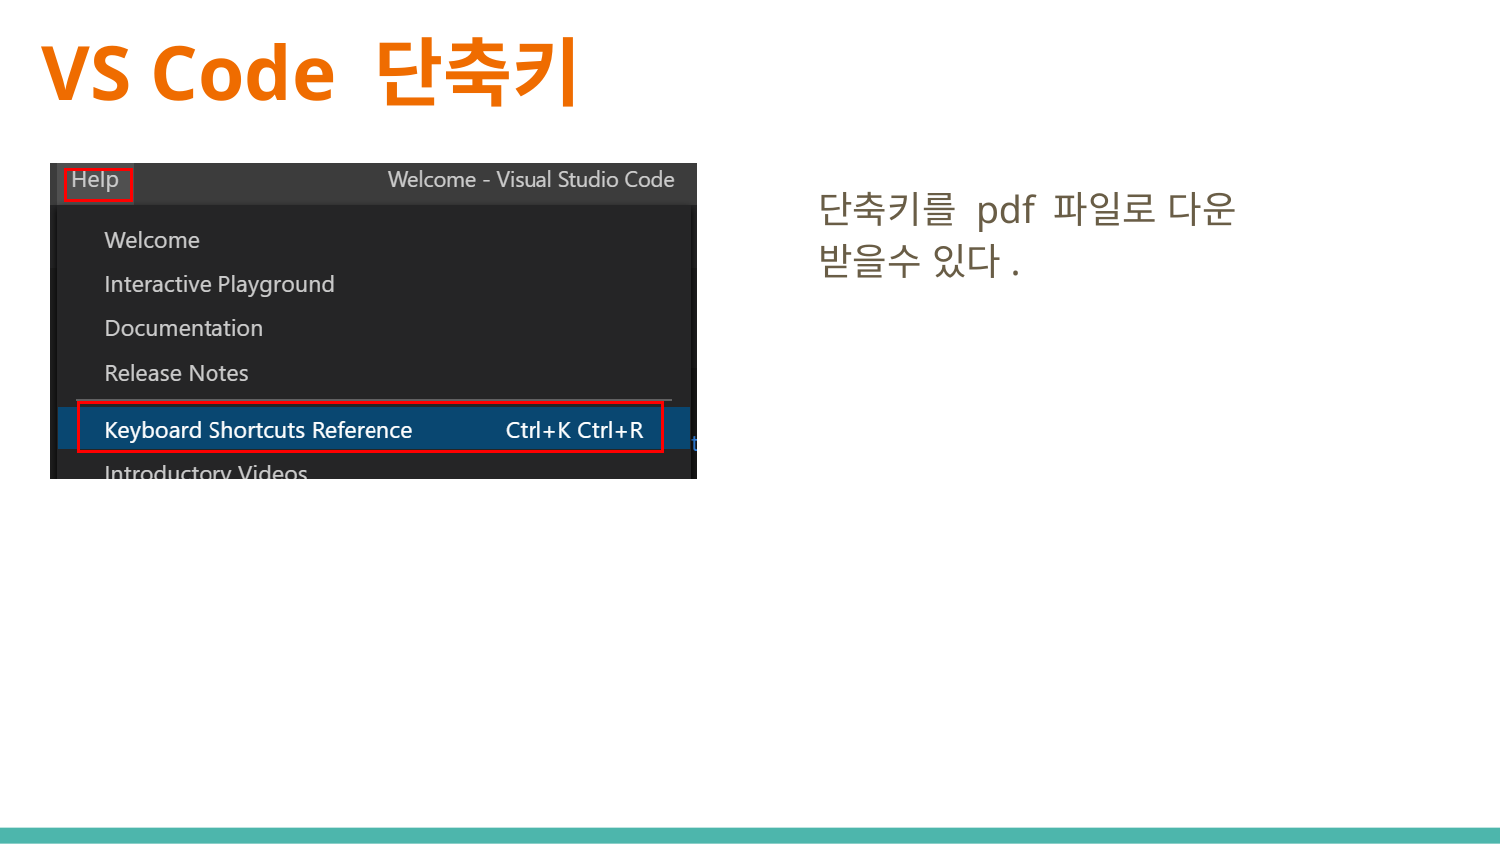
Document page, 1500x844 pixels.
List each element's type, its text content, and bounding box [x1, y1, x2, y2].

picture [49, 163, 697, 479]
title VS Code 단축키 [26, 10, 1424, 127]
list 단축키를 pdf 파일로 다운 받을수 있다. [803, 164, 1324, 706]
